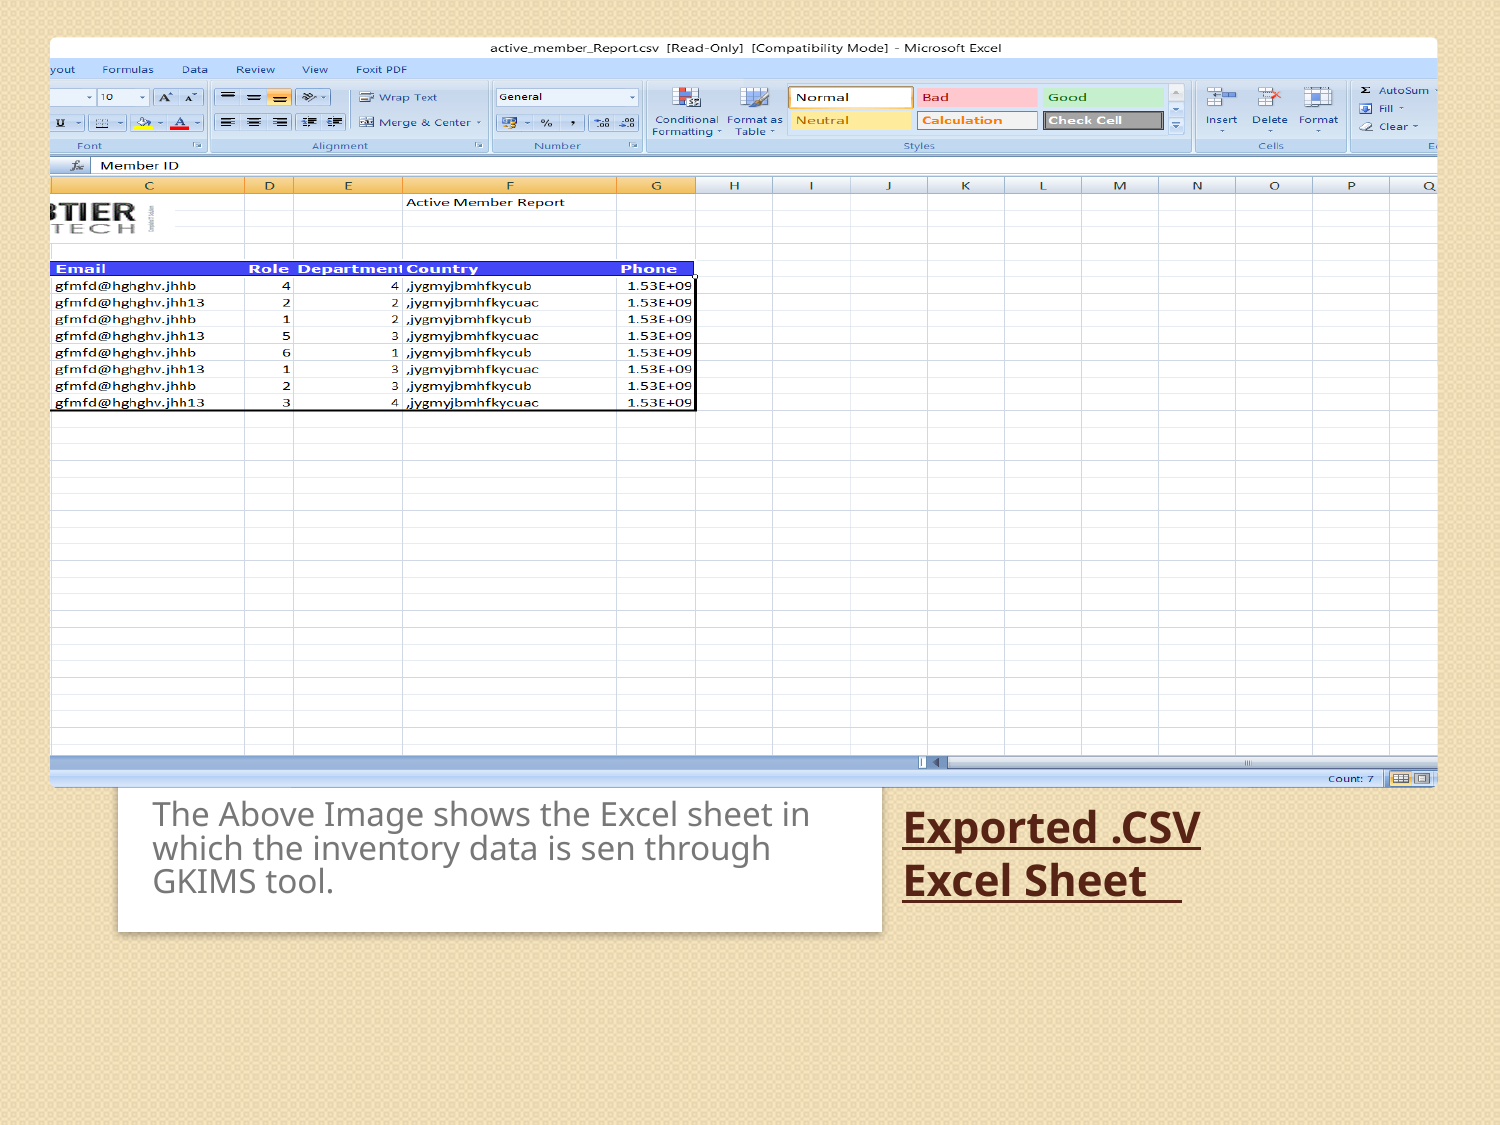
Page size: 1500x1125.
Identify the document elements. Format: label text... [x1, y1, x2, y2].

picture [49, 37, 1438, 788]
title Exported .CSV Excel Sheet [887, 799, 1260, 913]
list The Above Image shows the Excel sheet in which the inventory data is sen through GKIMS tool. [137, 799, 863, 913]
